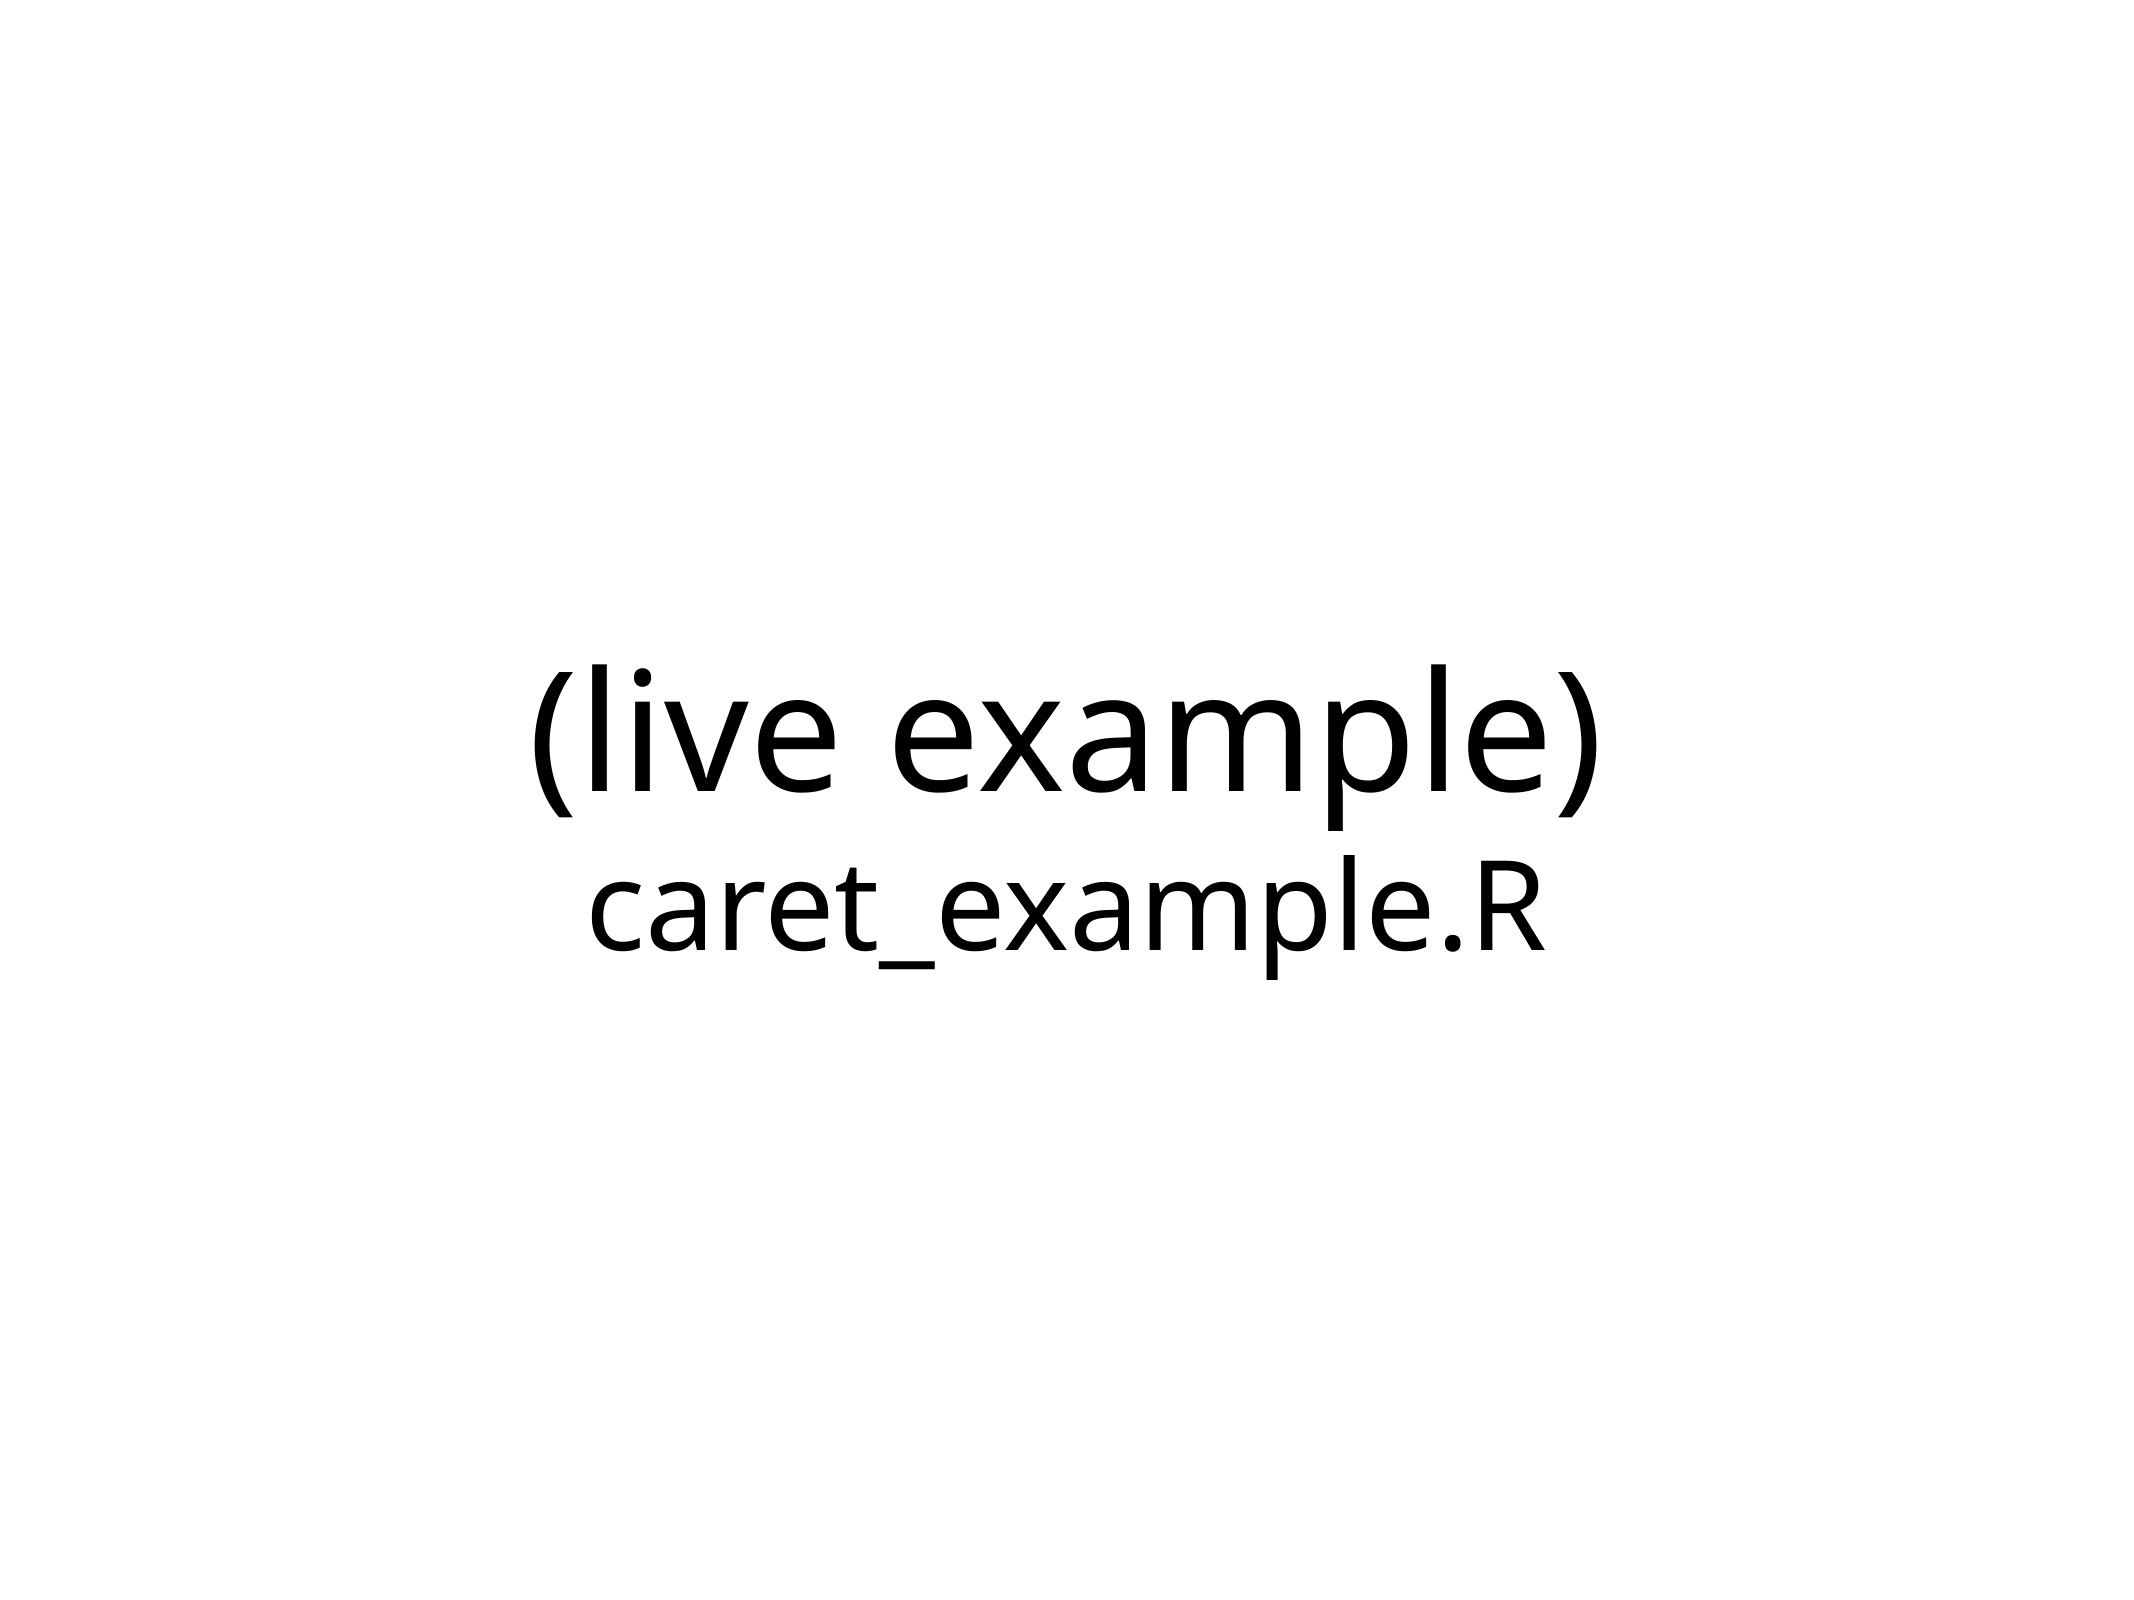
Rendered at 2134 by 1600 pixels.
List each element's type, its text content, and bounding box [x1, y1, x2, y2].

title (live example) caret_example.R [207, 528, 1926, 1072]
